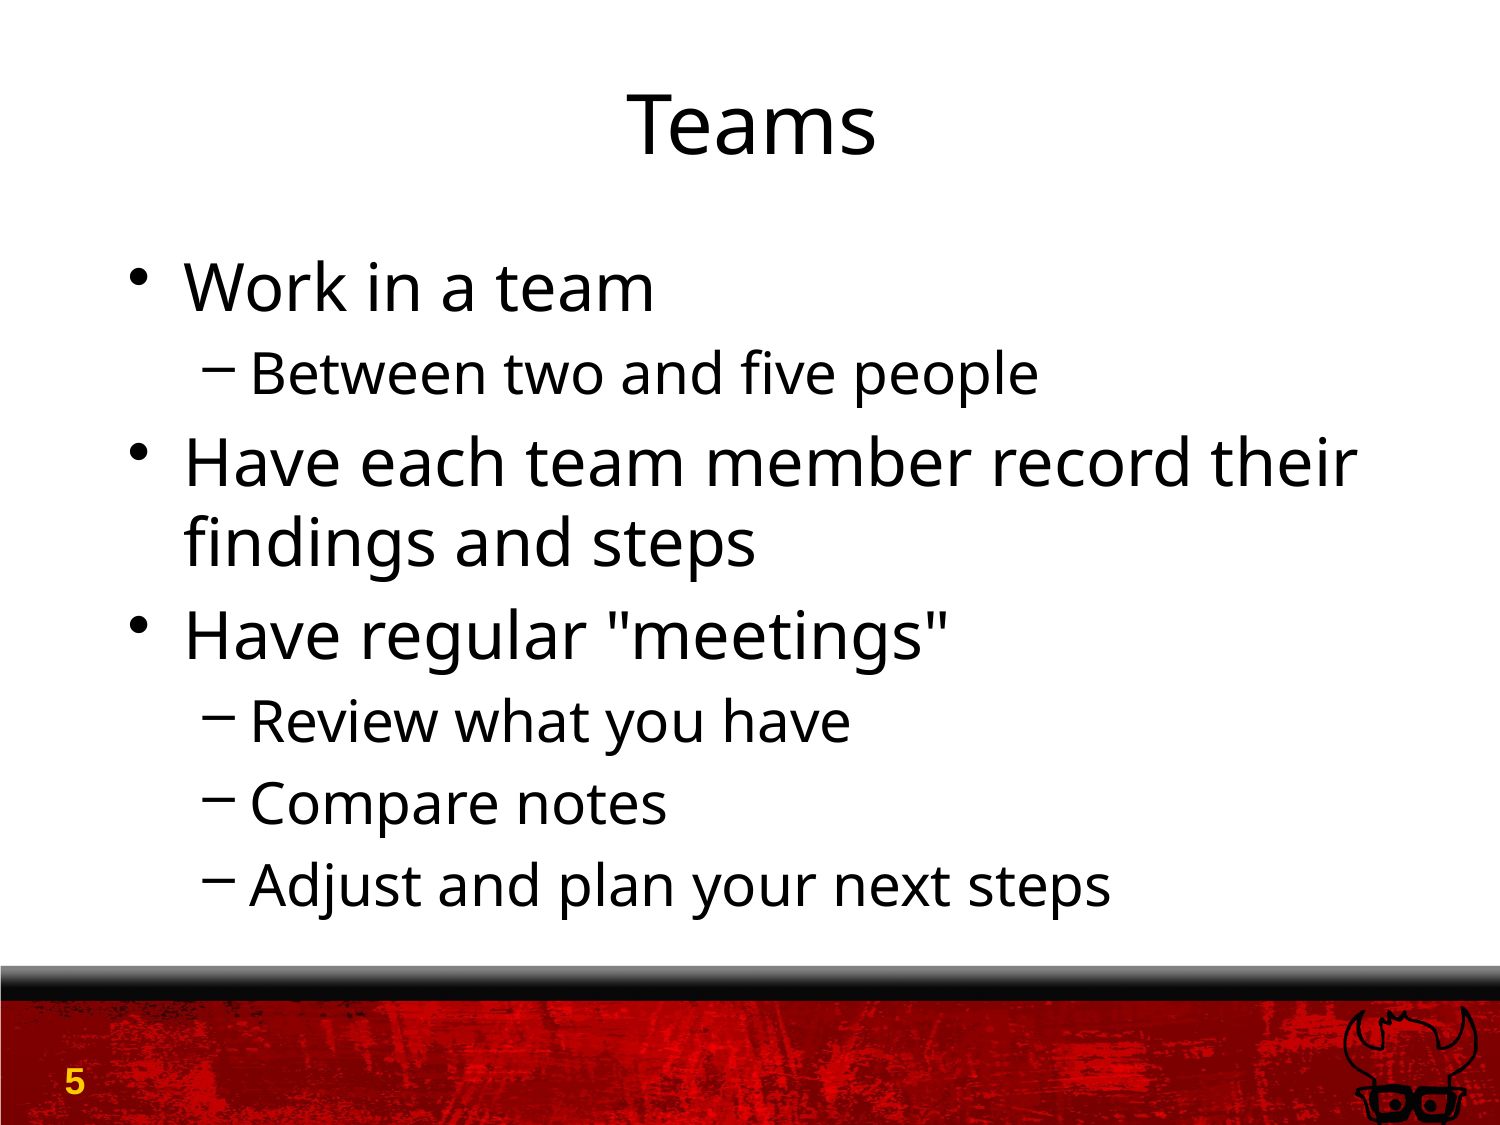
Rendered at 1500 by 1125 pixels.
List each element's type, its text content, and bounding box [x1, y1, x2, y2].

list Work in a team Between two and five people Have each team member record their findings and steps Have regular "meetings" Review what you have Compare notes Adjust and plan your next steps [112, 236, 1388, 913]
picture [0, 282, 1500, 1125]
title Teams [35, 24, 1469, 219]
